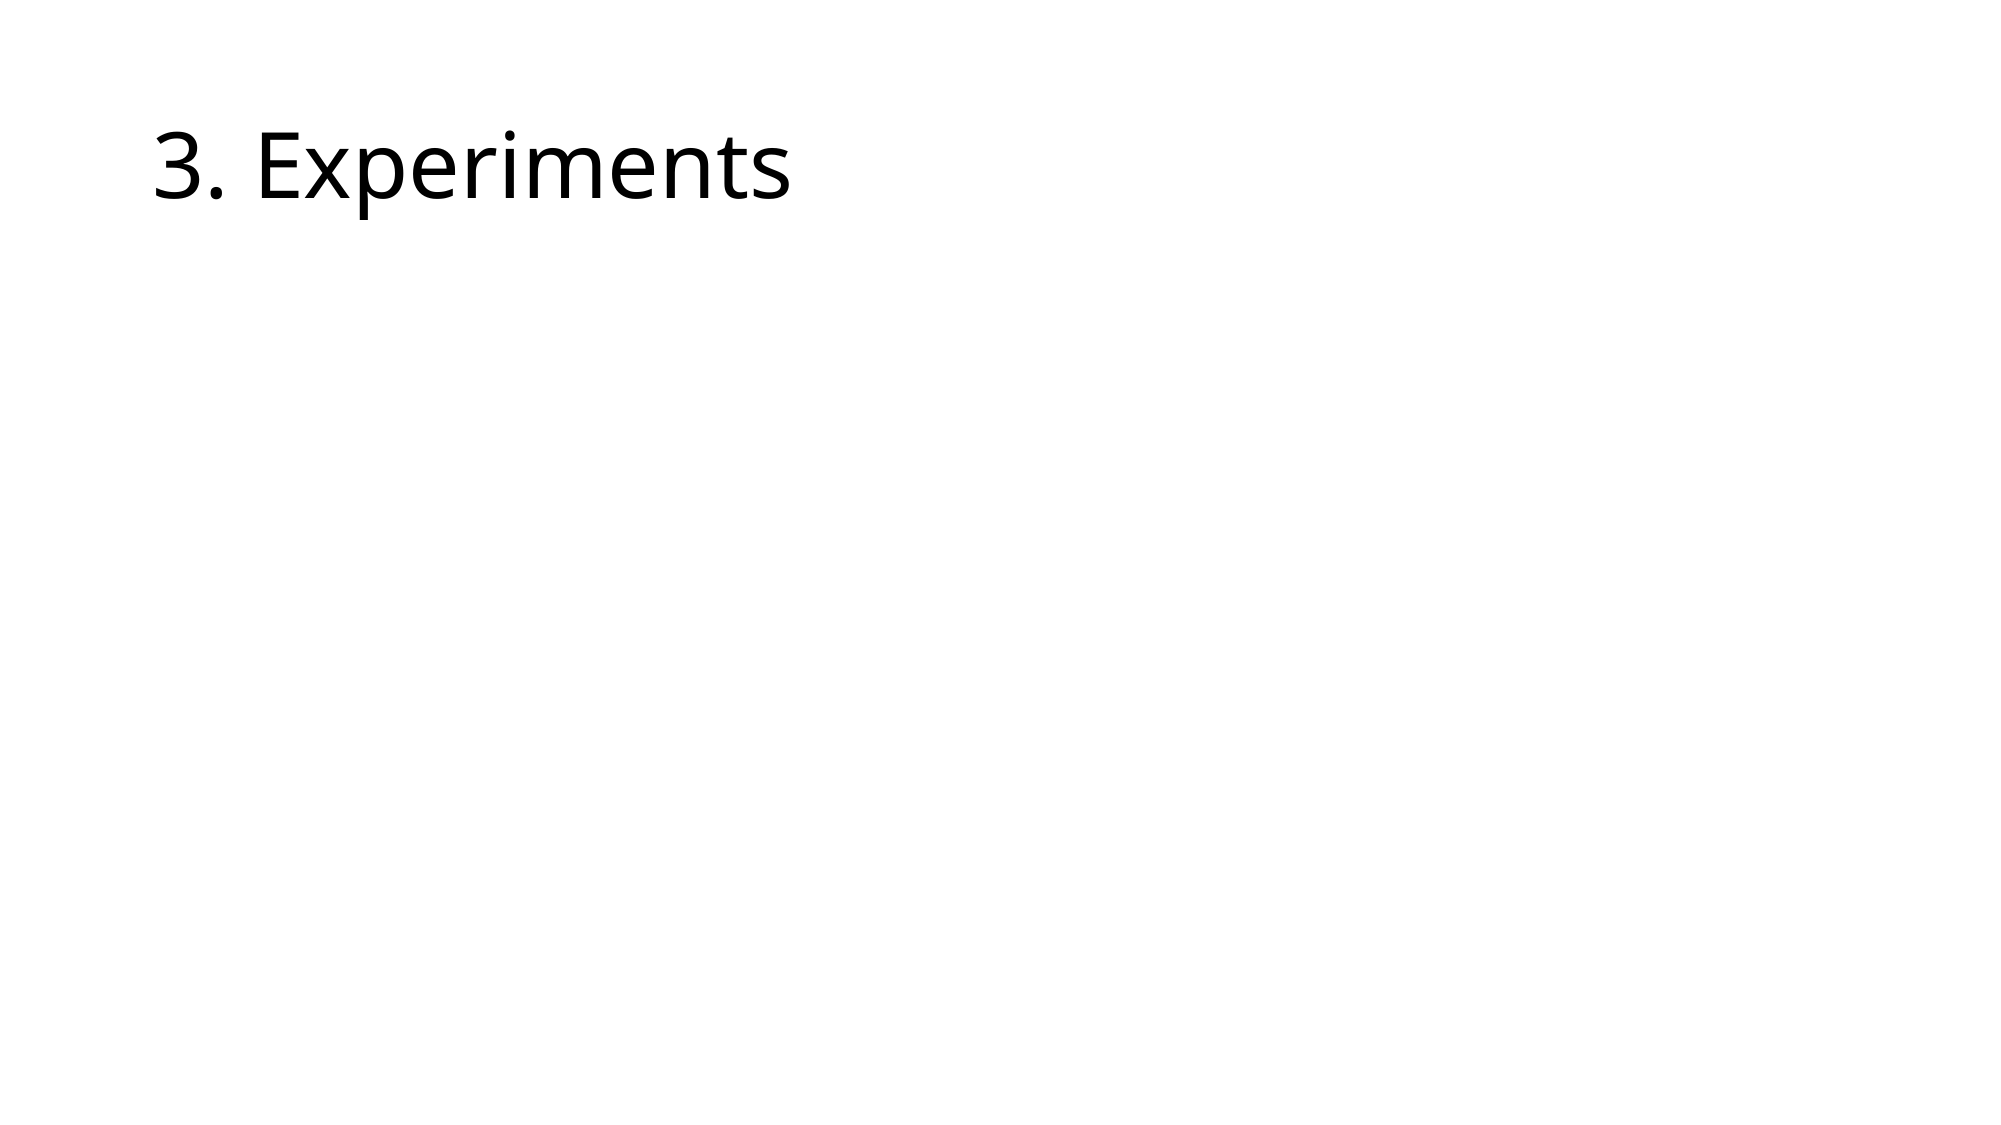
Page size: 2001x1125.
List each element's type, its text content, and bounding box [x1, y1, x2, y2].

title 3. Experiments [137, 59, 1863, 278]
